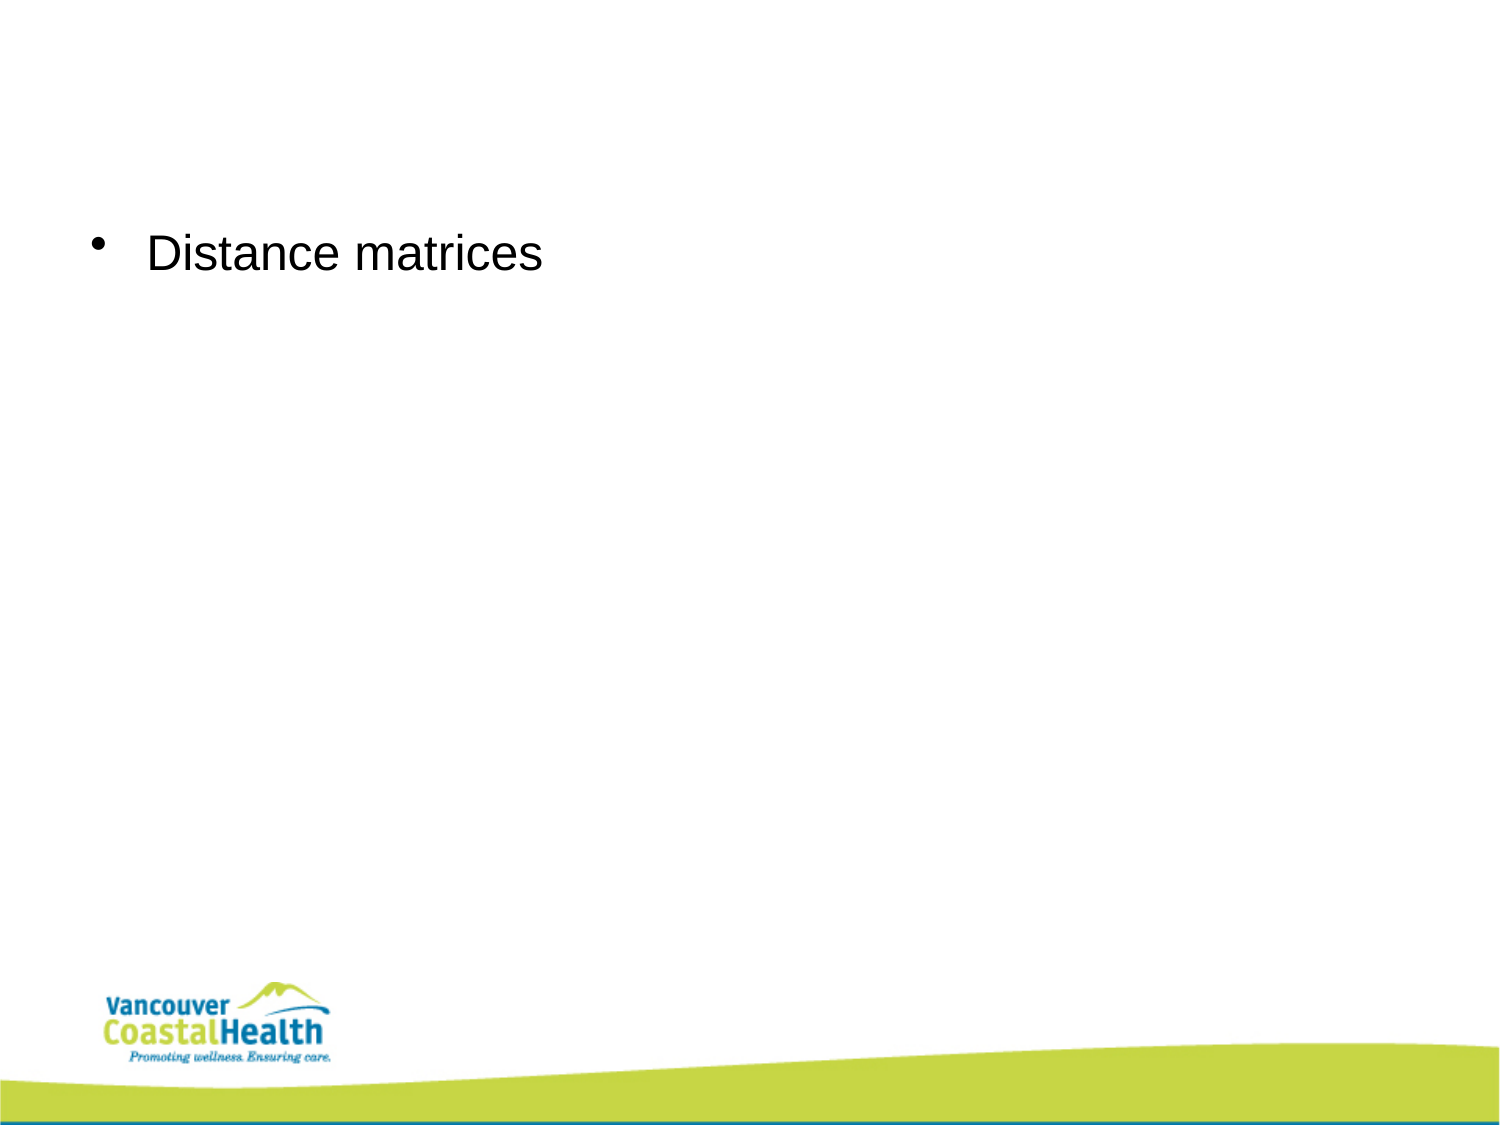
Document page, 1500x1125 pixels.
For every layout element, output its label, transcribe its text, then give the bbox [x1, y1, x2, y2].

list Distance matrices [75, 212, 1425, 955]
picture [0, 982, 1500, 1125]
